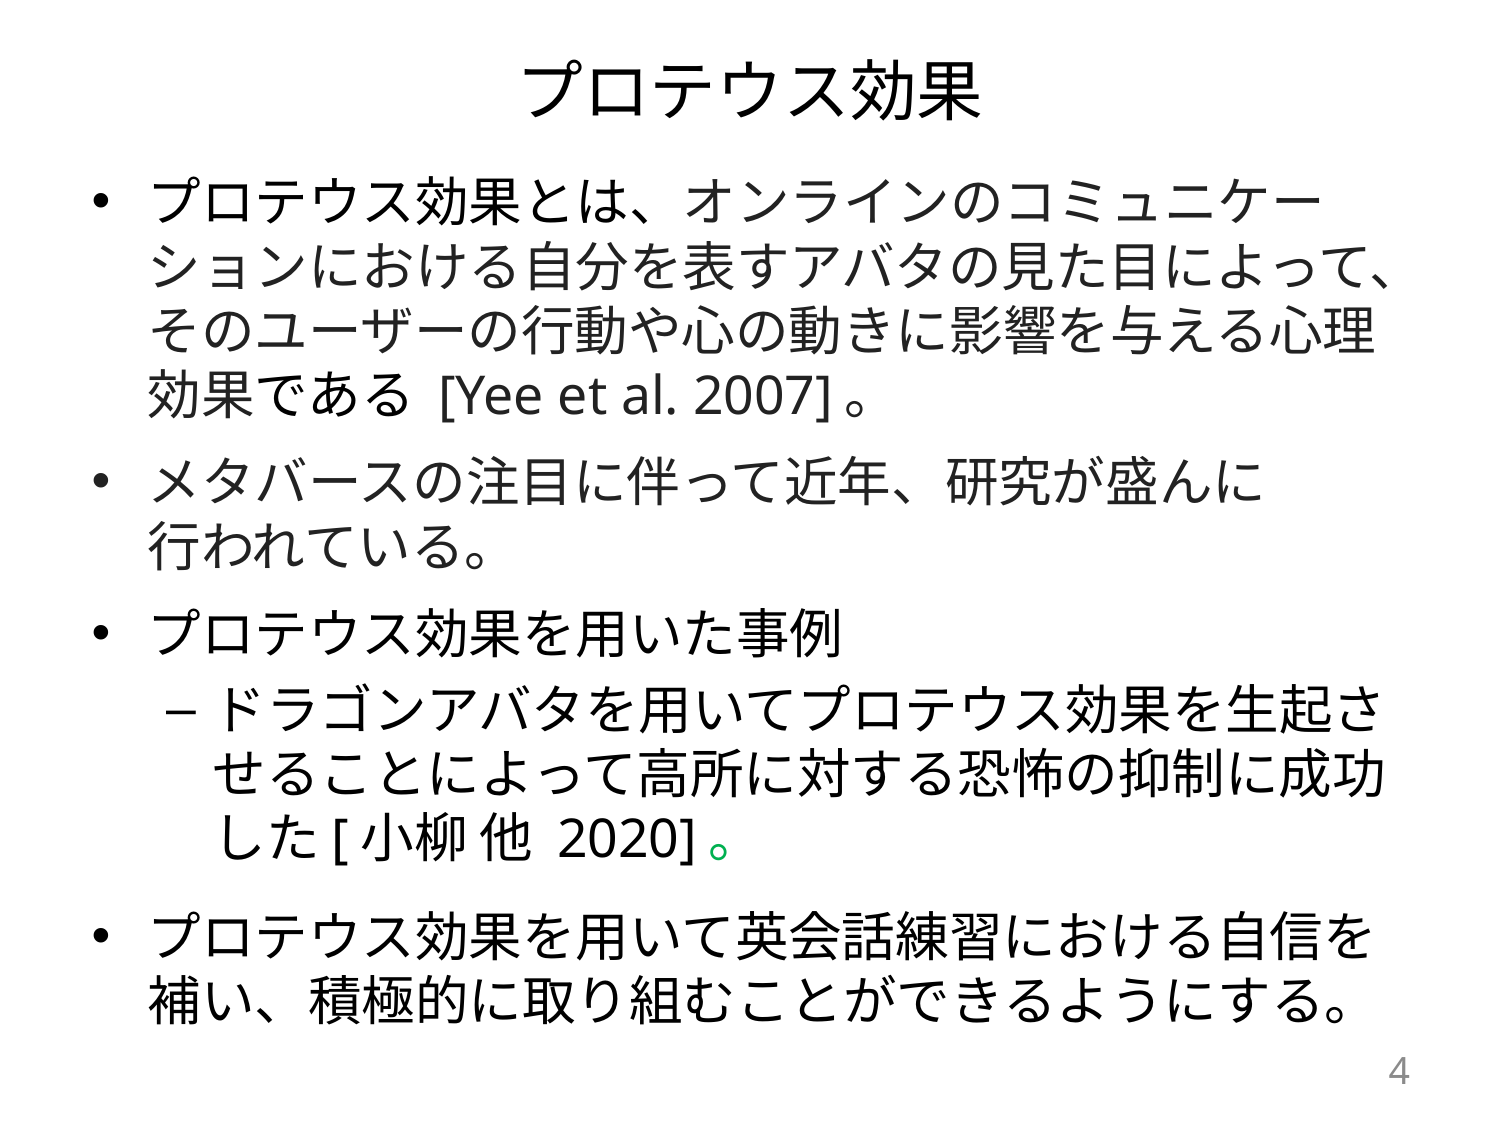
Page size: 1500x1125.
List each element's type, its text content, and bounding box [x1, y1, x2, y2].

list プロテウス効果とは、オンラインのコミュニケーションにおける自分を表すアバタの見た目によって、そのユーザーの行動や心の動きに影響を与える心理効果である [Yee et al. 2007]。 メタバースの注目に伴って近年、研究が盛んに 行われている。 プロテウス効果を用いた事例 ドラゴンアバタを用いてプロテウス効果を生起させることによって高所に対する恐怖の抑制に成功した[小柳 他 2020]。 プロテウス効果を用いて英会話練習における自信を補い、積極的に取り組むことができるようにする。 [76, 160, 1425, 1043]
title プロテウス効果 [75, 30, 1425, 147]
slide_number 4 [1074, 1042, 1425, 1103]
